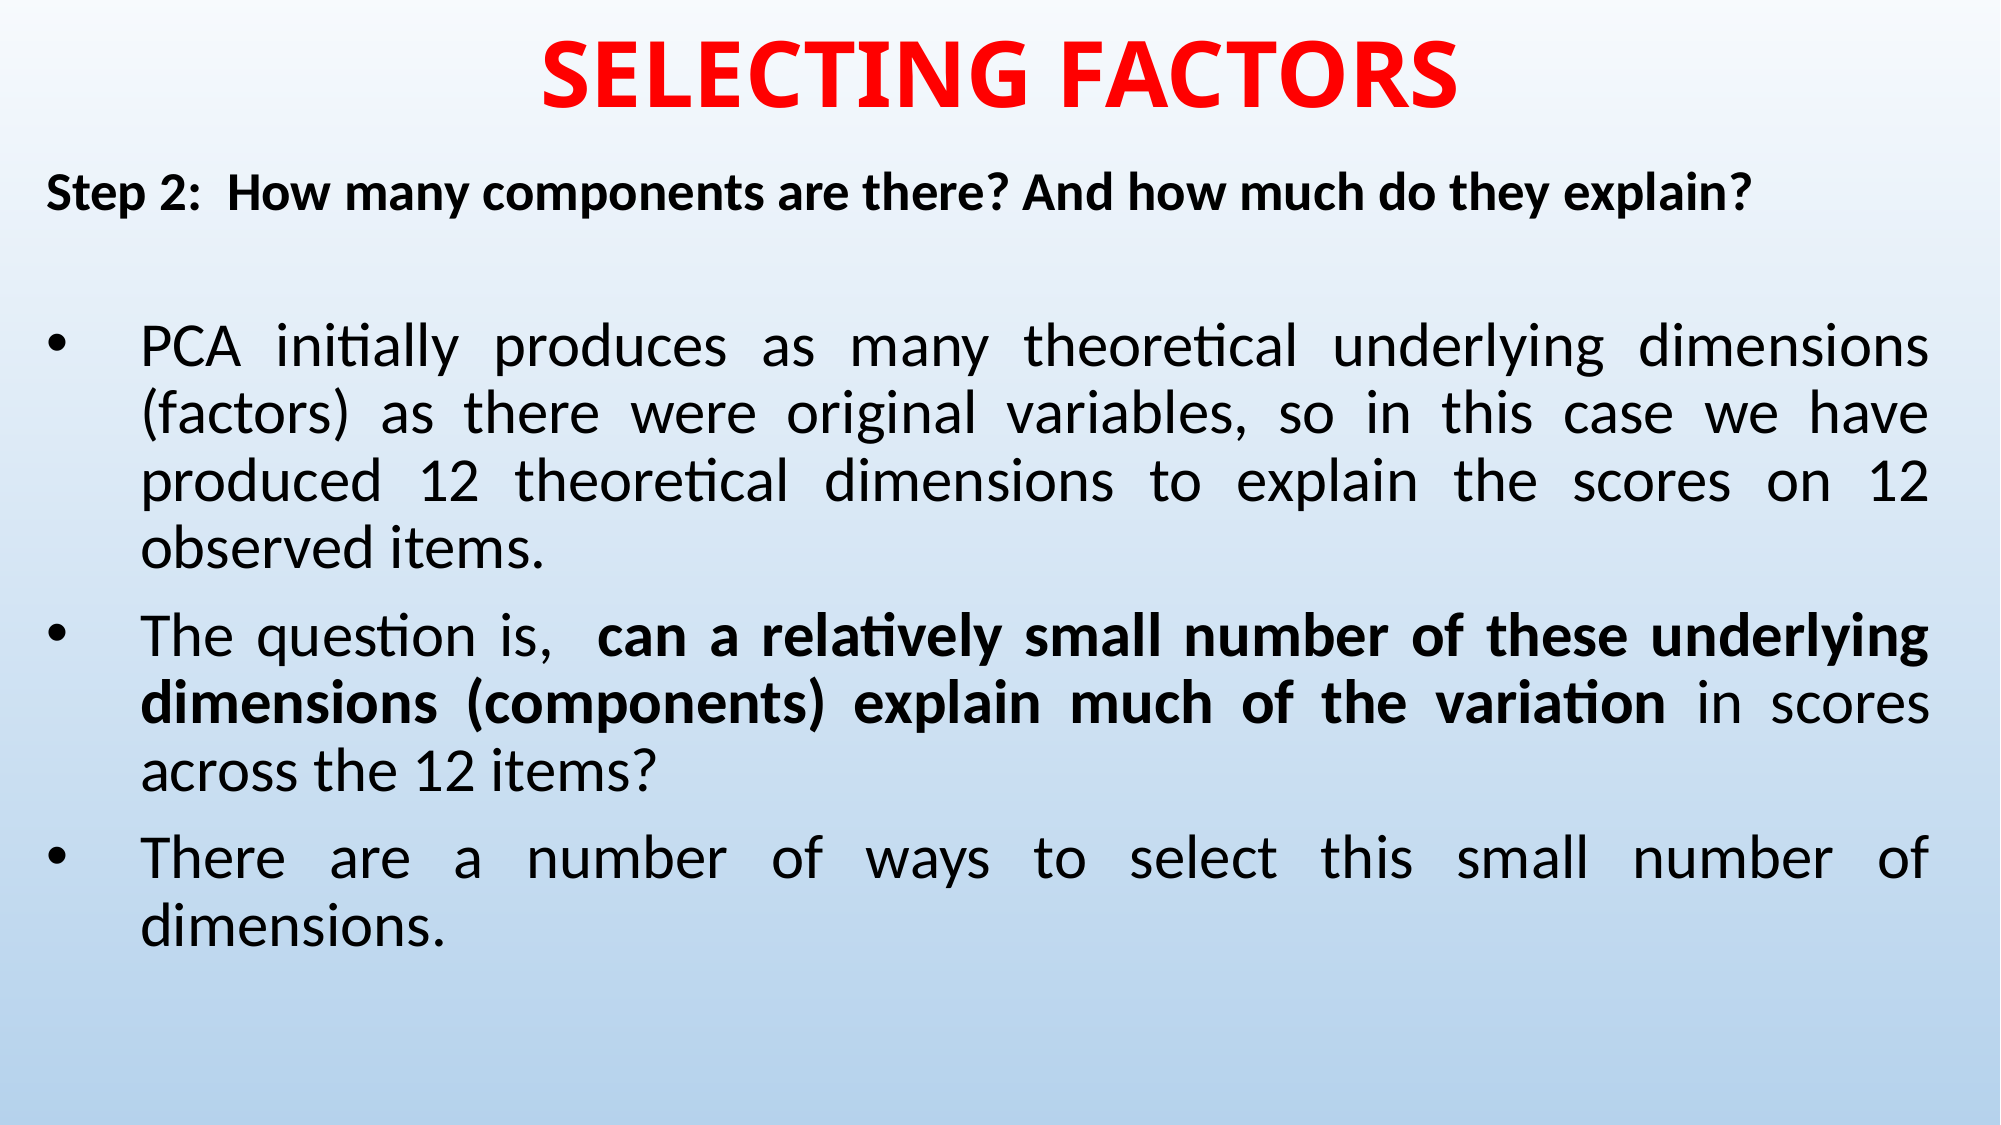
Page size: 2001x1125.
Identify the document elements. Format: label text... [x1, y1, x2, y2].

title SELECTING FACTORS [138, 13, 1864, 142]
list Step 2: How many components are there? And how much do they explain? PCA initially produces as many theoretical underlying dimensions (factors) as there were original variables, so in this case we have produced 12 theoretical dimensions to explain the scores on 12 observed items. The question is, can a relatively small number of these underlying dimensions (components) explain much of the variation in scores across the 12 items? There are a number of ways to select this small number of dimensions. [31, 155, 1947, 969]
